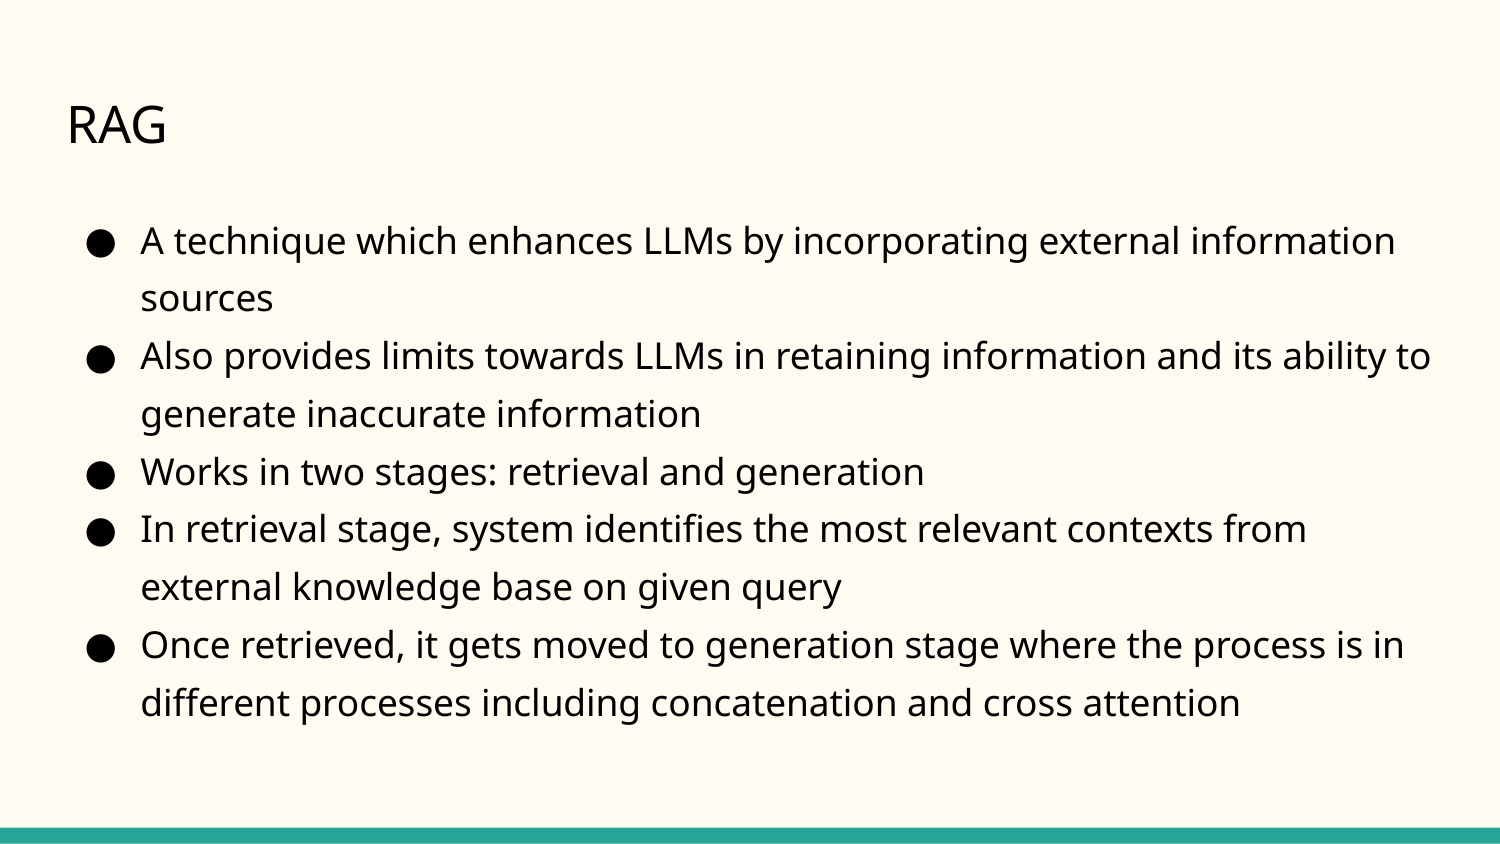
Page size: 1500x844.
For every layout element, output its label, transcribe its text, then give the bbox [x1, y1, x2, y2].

list A technique which enhances LLMs by incorporating external information sources Also provides limits towards LLMs in retaining information and its ability to generate inaccurate information Works in two stages: retrieval and generation In retrieval stage, system identifies the most relevant contexts from external knowledge base on given query Once retrieved, it gets moved to generation stage where the process is in different processes including concatenation and cross attention [51, 192, 1449, 750]
title RAG [51, 72, 1449, 174]
